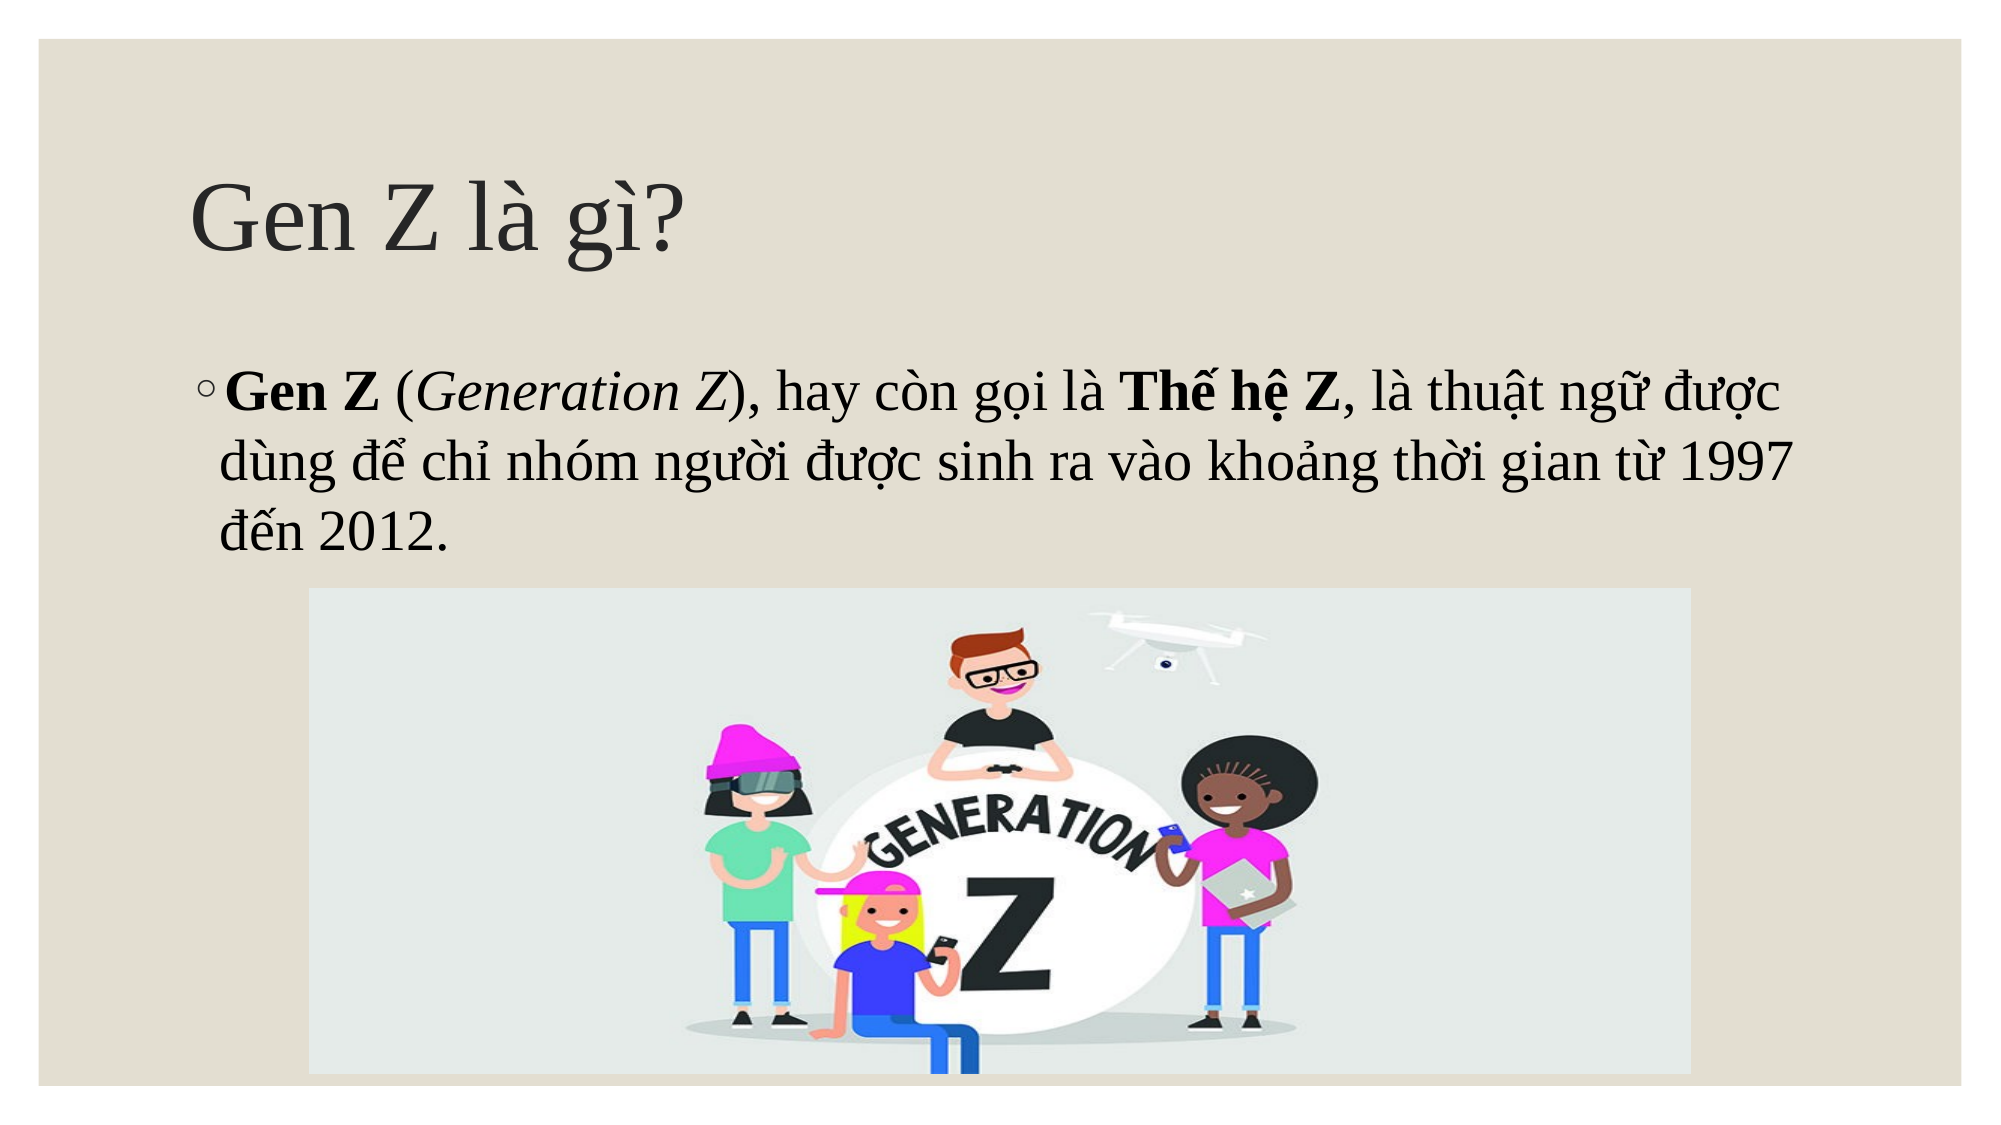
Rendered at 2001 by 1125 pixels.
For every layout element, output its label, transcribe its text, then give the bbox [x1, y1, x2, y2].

list Gen Z (Generation Z), hay còn gọi là Thế hệ Z, là thuật ngữ được dùng để chỉ nhóm người được sinh ra vào khoảng thời gian từ 1997 đến 2012. [174, 345, 1894, 575]
picture [309, 588, 1691, 1074]
title Gen Z là gì? [174, 105, 1825, 331]
